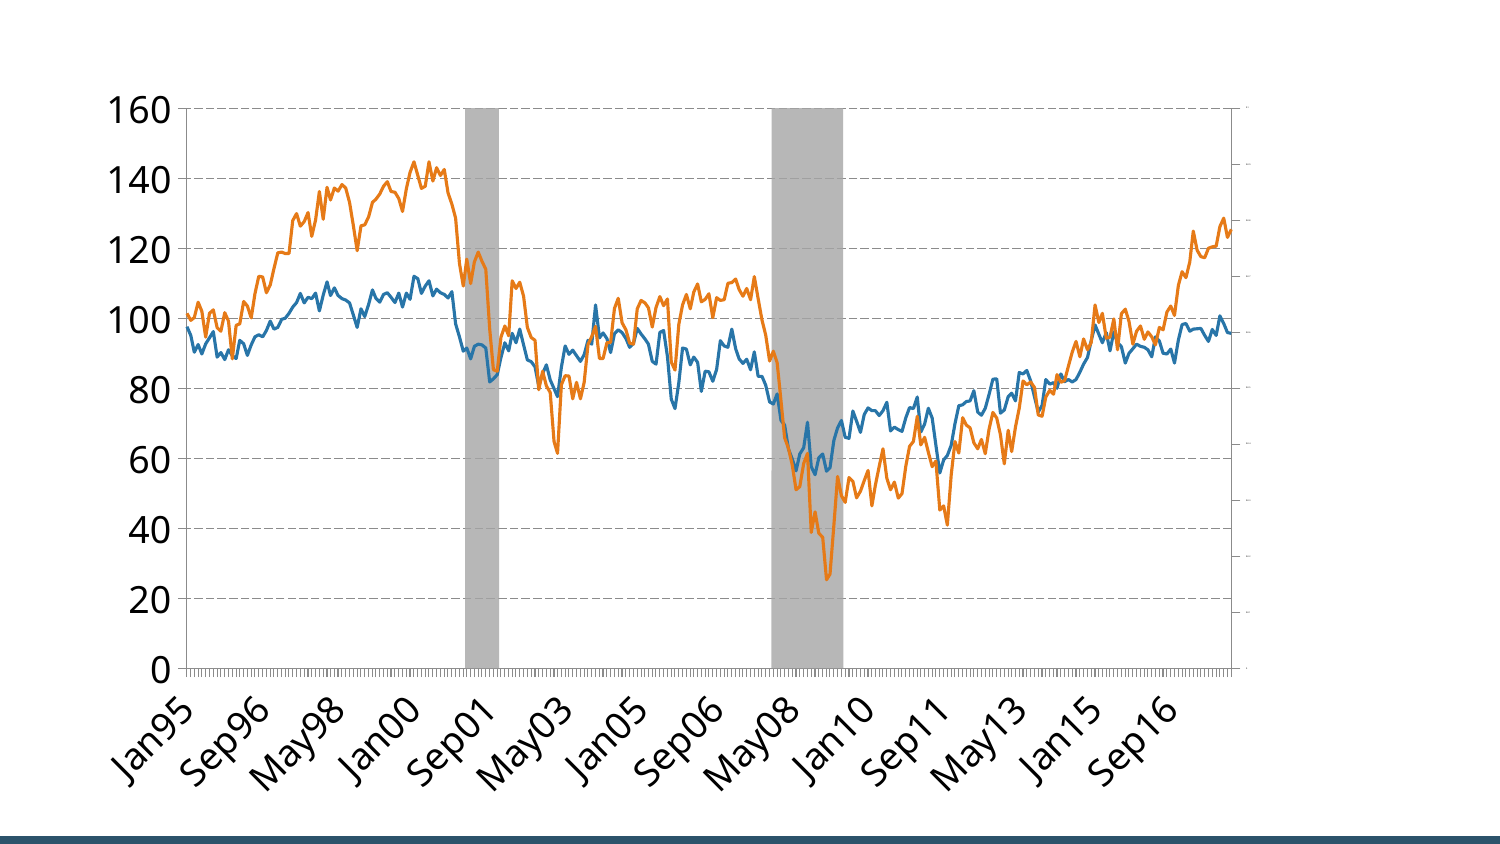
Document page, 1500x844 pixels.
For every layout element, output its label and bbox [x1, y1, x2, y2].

chart [74, 67, 1275, 818]
